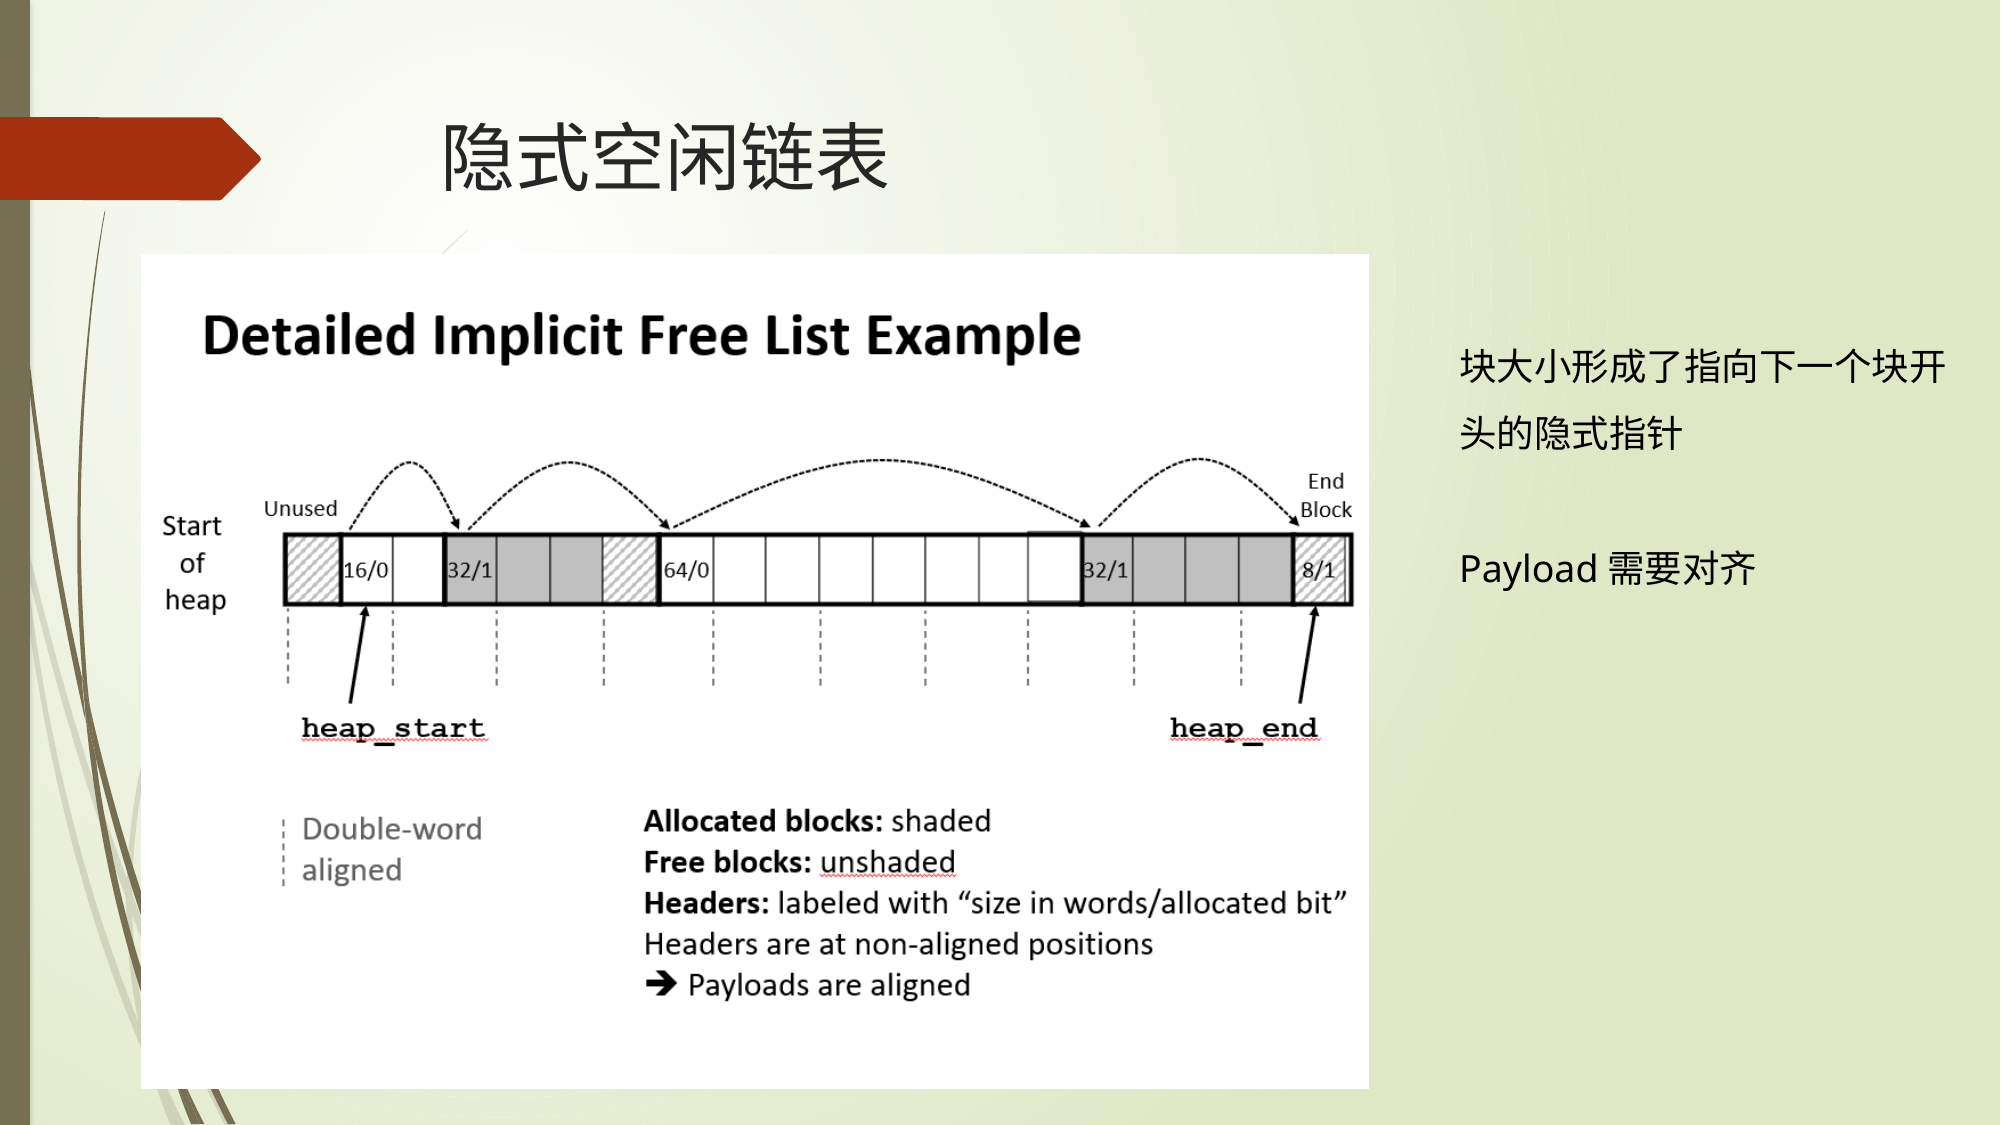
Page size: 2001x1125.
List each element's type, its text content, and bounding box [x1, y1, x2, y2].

text_box 块大小形成了指向下一个块开头的隐式指针 Payload需要对齐 [1444, 312, 1983, 665]
title 隐式空闲链表 [425, 102, 1888, 313]
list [141, 253, 1369, 1089]
